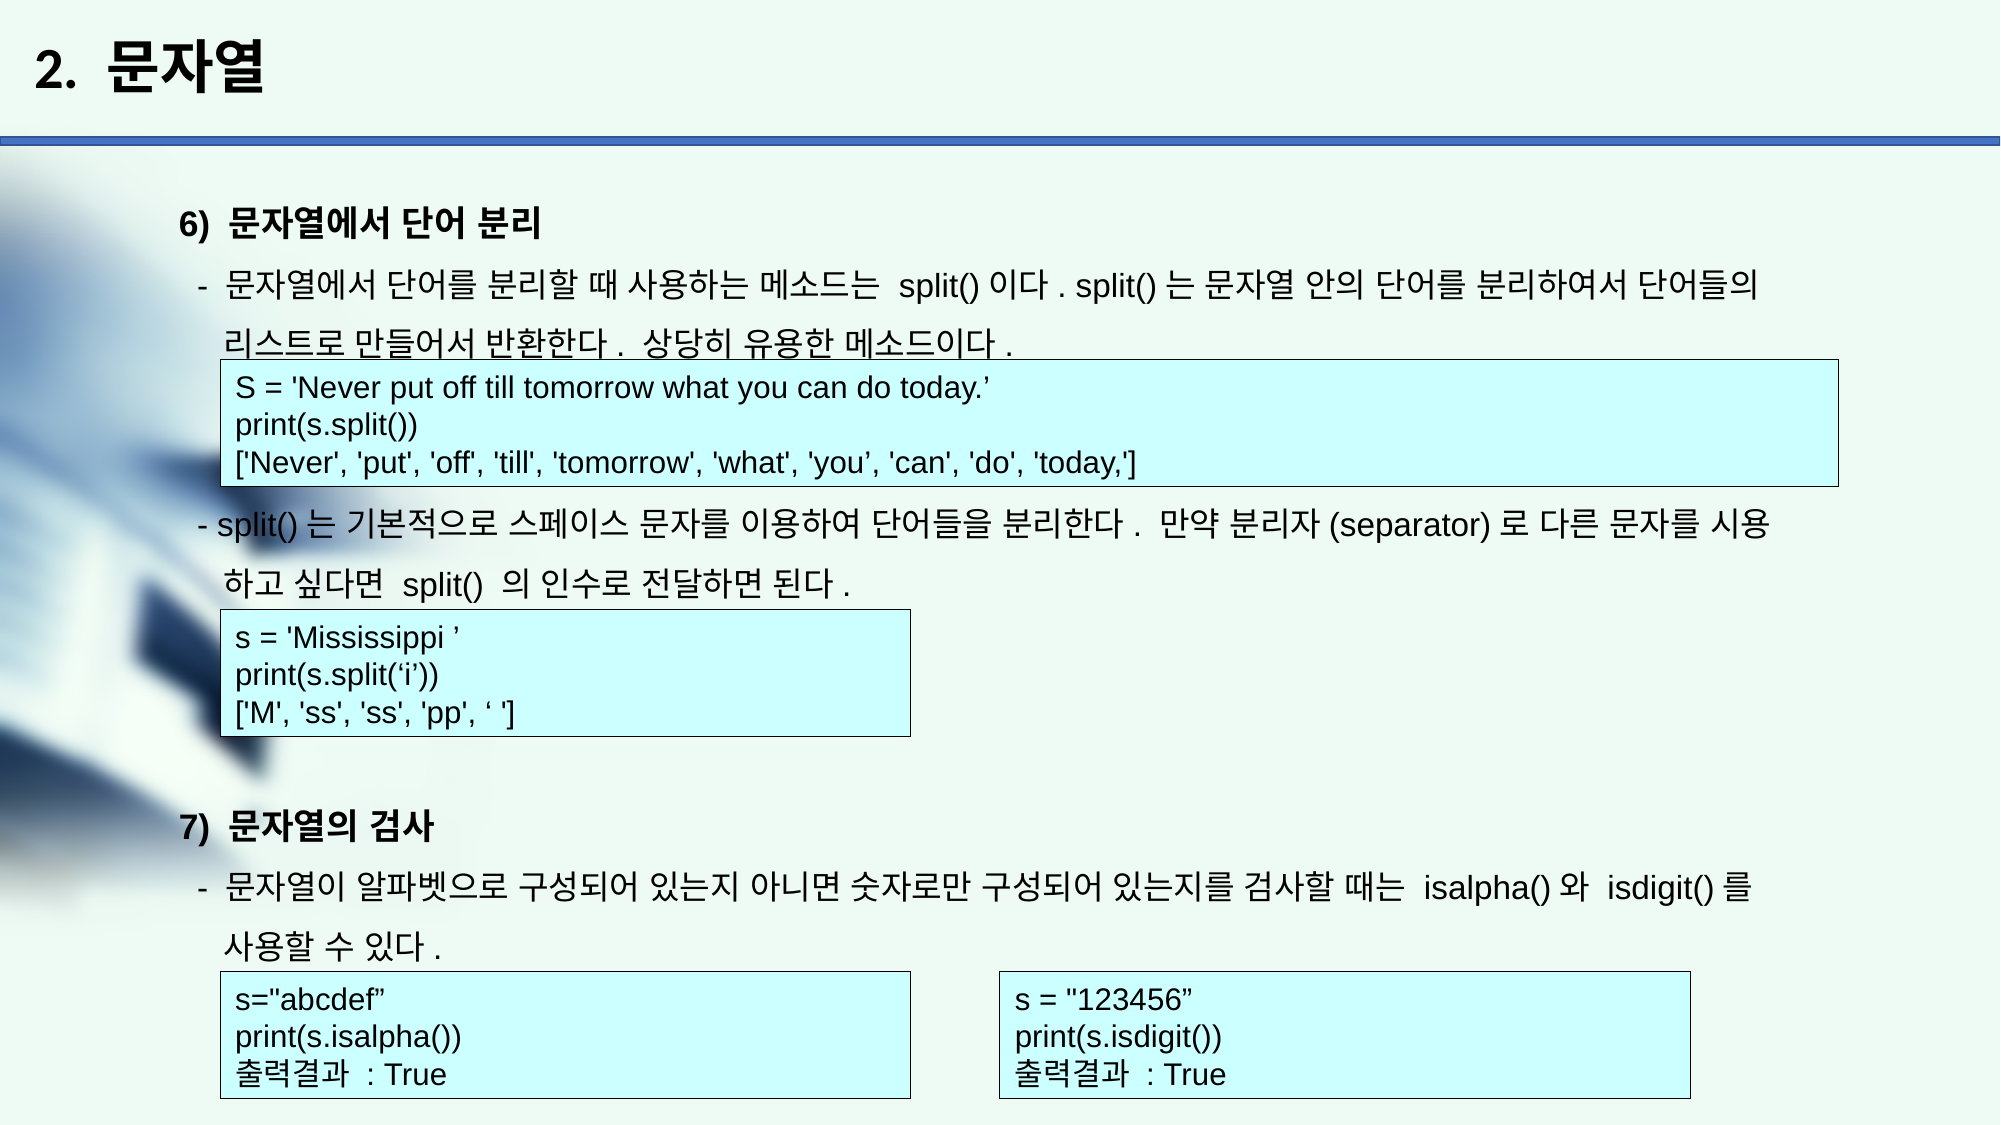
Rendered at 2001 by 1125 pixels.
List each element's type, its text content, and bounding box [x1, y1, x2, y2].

text_box s = 'Mississippi ’ print(s.split(‘i’)) ['M', 'ss', 'ss', 'pp', ‘ '] [220, 609, 911, 737]
title 2. 문자열 [19, 14, 1745, 126]
text_box s="abcdef” print(s.isalpha()) 출력결과 : True [220, 971, 911, 1099]
picture [0, 146, 2000, 1125]
picture [0, 0, 2000, 136]
text_box s = "123456” print(s.isdigit()) 출력결과 : True [999, 971, 1691, 1099]
text_box S = 'Never put off till tomorrow what you can do today.’ print(s.split()) ['Never', 'put', 'off', 'till', 'tomorrow', 'what', 'you’, 'can', 'do', 'today,'] [220, 359, 1839, 487]
text_box 6) 문자열에서 단어 분리 - 문자열에서 단어를 분리할 때 사용하는 메소드는 split()이다. split()는 문자열 안의 단어를 분리하여서 단어들의 리스트로 만들어서 반환한다. 상당히 유용한 메소드이다. - split()는 기본적으로 스페이스 문자를 이용하여 단어들을 분리한다. 만약 분리자(separator)로 다른 문자를 시용 하고 싶다면 split() 의 인수로 전달하면 된다. 7) 문자열의 검사 - 문자열이 알파벳으로 구성되어 있는지 아니면 숫자로만 구성되어 있는지를 검사할 때는 isalpha()와 isdigit()를 사용할 수 있다. [163, 172, 1922, 974]
